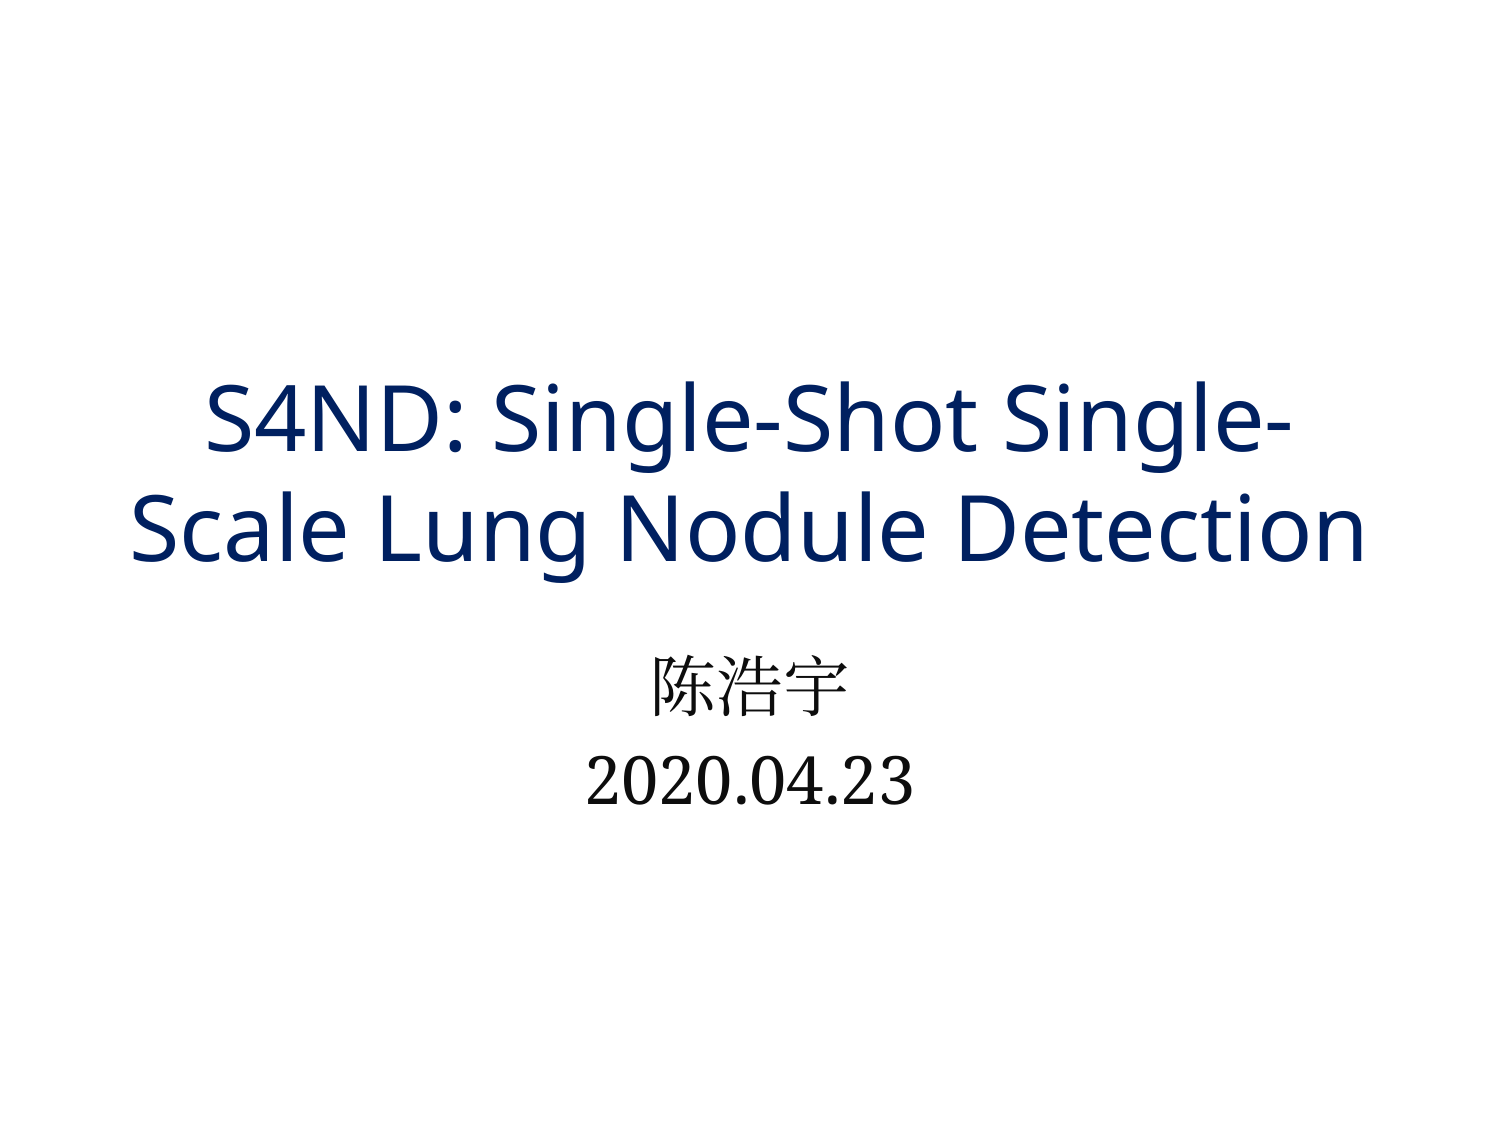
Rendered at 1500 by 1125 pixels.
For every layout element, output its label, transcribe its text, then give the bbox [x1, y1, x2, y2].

title S4ND: Single-Shot Single-Scale Lung Nodule Detection [112, 349, 1388, 591]
subtitle 陈浩宇 2020.04.23 [225, 637, 1275, 925]
